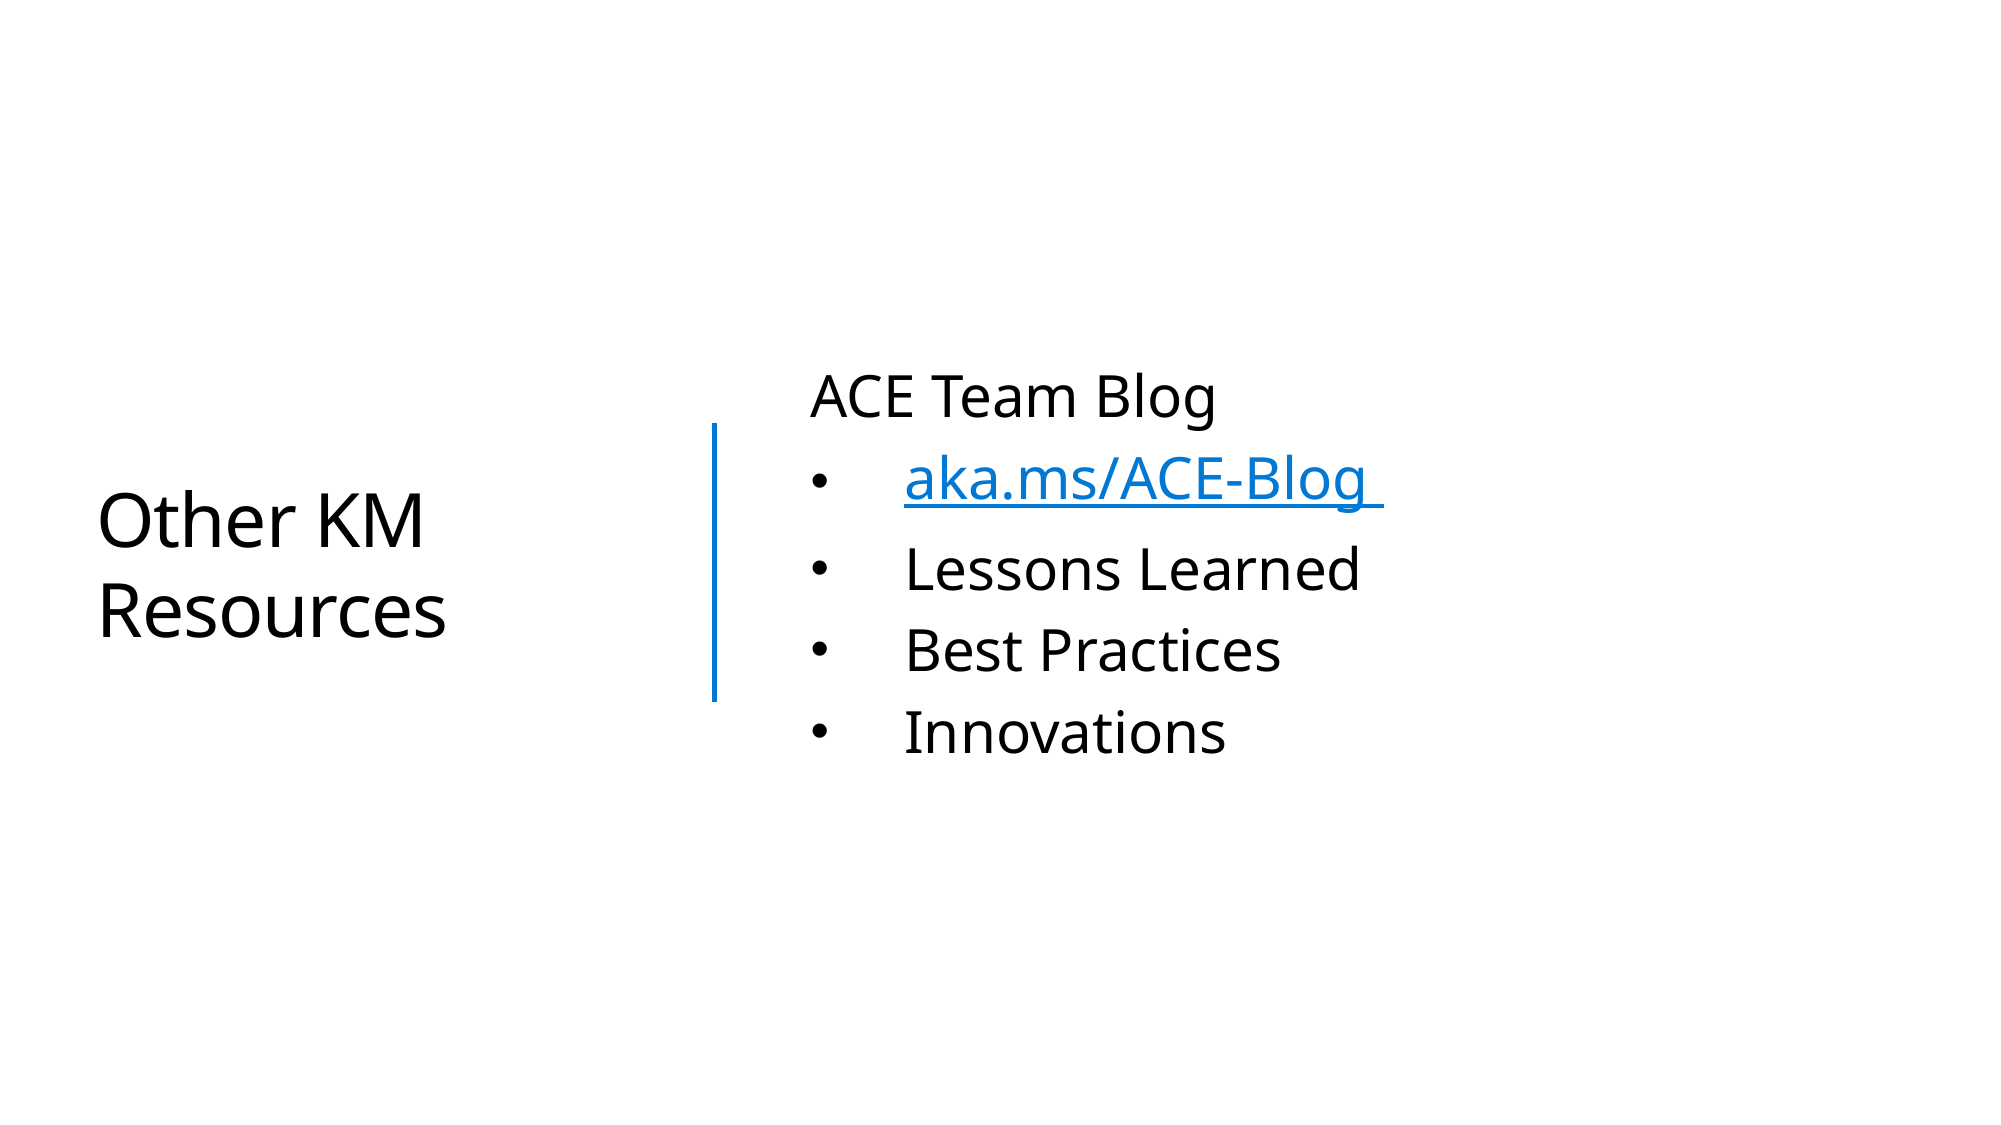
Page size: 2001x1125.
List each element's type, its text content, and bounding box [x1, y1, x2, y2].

list ACE Team Blog aka.ms/ACE-Blog Lessons Learned Best Practices Innovations [810, 96, 1905, 1029]
title Other KM Resources [96, 96, 619, 1029]
